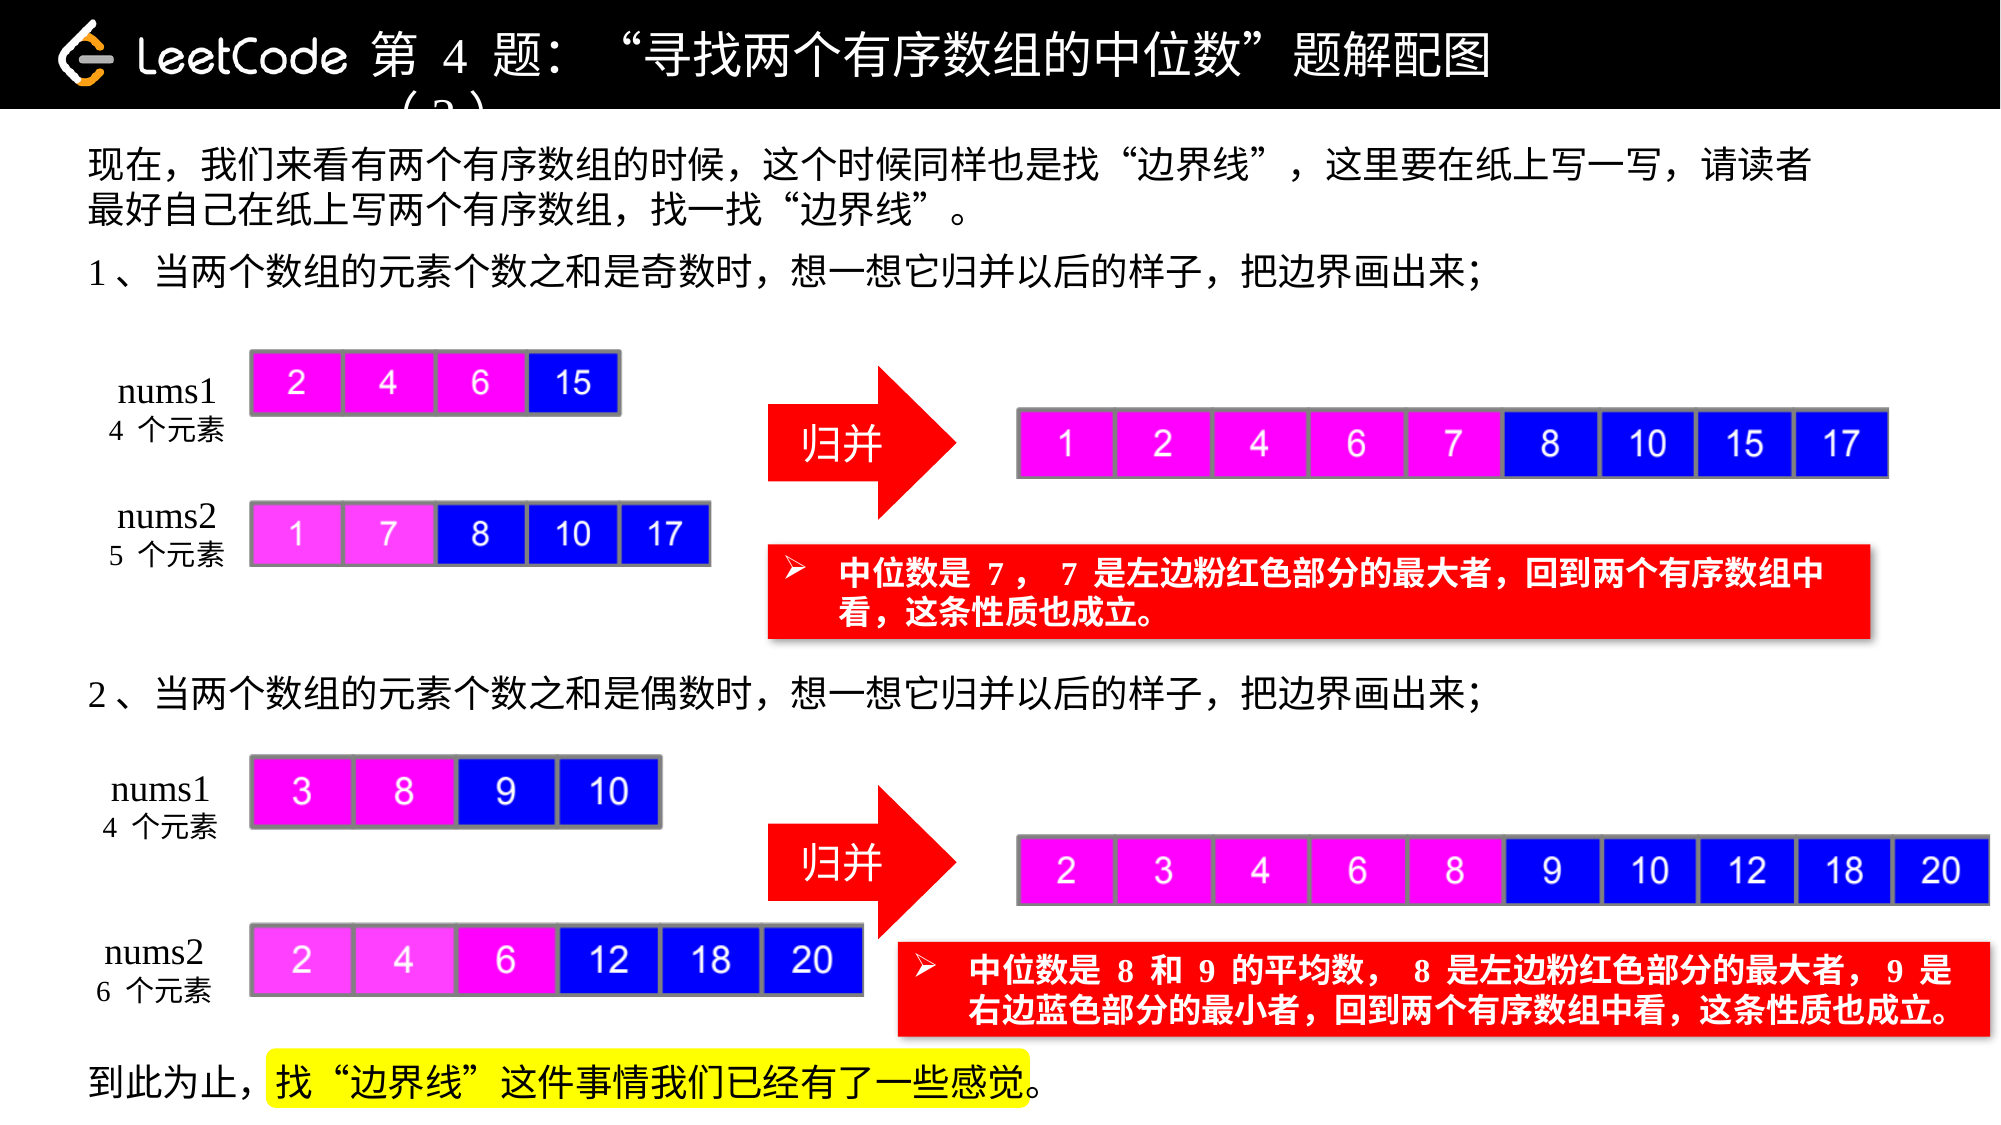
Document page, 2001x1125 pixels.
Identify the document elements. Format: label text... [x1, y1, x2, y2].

text_box 第 4 题：“寻找两个有序数组的中位数”题解配图（2） [354, 16, 1581, 152]
text_box nums2 6 个元素 [73, 919, 236, 1015]
text_box 中位数是 7， 7 是左边粉红色部分的最大者，回到两个有序数组中看，这条性质也成立。 [767, 544, 1871, 639]
picture [248, 348, 712, 567]
text_box 到此为止，找“边界线”这件事情我们已经有了一些感觉。 [73, 1051, 1085, 1112]
text_box 中位数是 8 和 9 的平均数， 8 是左边粉红色部分的最大者，9 是右边蓝色部分的最小者，回到两个有序数组中看，这条性质也成立。 [897, 941, 1991, 1037]
picture [1015, 406, 1890, 479]
picture [57, 14, 347, 100]
text_box nums1 4 个元素 [86, 358, 248, 454]
text_box nums1 4 个元素 [79, 756, 243, 851]
picture [248, 753, 865, 997]
text_box 1、当两个数组的元素个数之和是奇数时，想一想它归并以后的样子，把边界画出来； [73, 240, 1810, 300]
text_box nums2 5 个元素 [85, 483, 249, 579]
picture [1015, 833, 1991, 906]
text_box 现在，我们来看有两个有序数组的时候，这个时候同样也是找“边界线”，这里要在纸上写一写，请读者最好自己在纸上写两个有序数组，找一找“边界线”。 [73, 134, 1841, 239]
text_box 归并 [766, 363, 959, 523]
text_box [267, 1047, 1029, 1051]
text_box 归并 [865, 782, 959, 942]
text_box 2、当两个数组的元素个数之和是偶数时，想一想它归并以后的样子，把边界画出来； [73, 662, 1810, 723]
